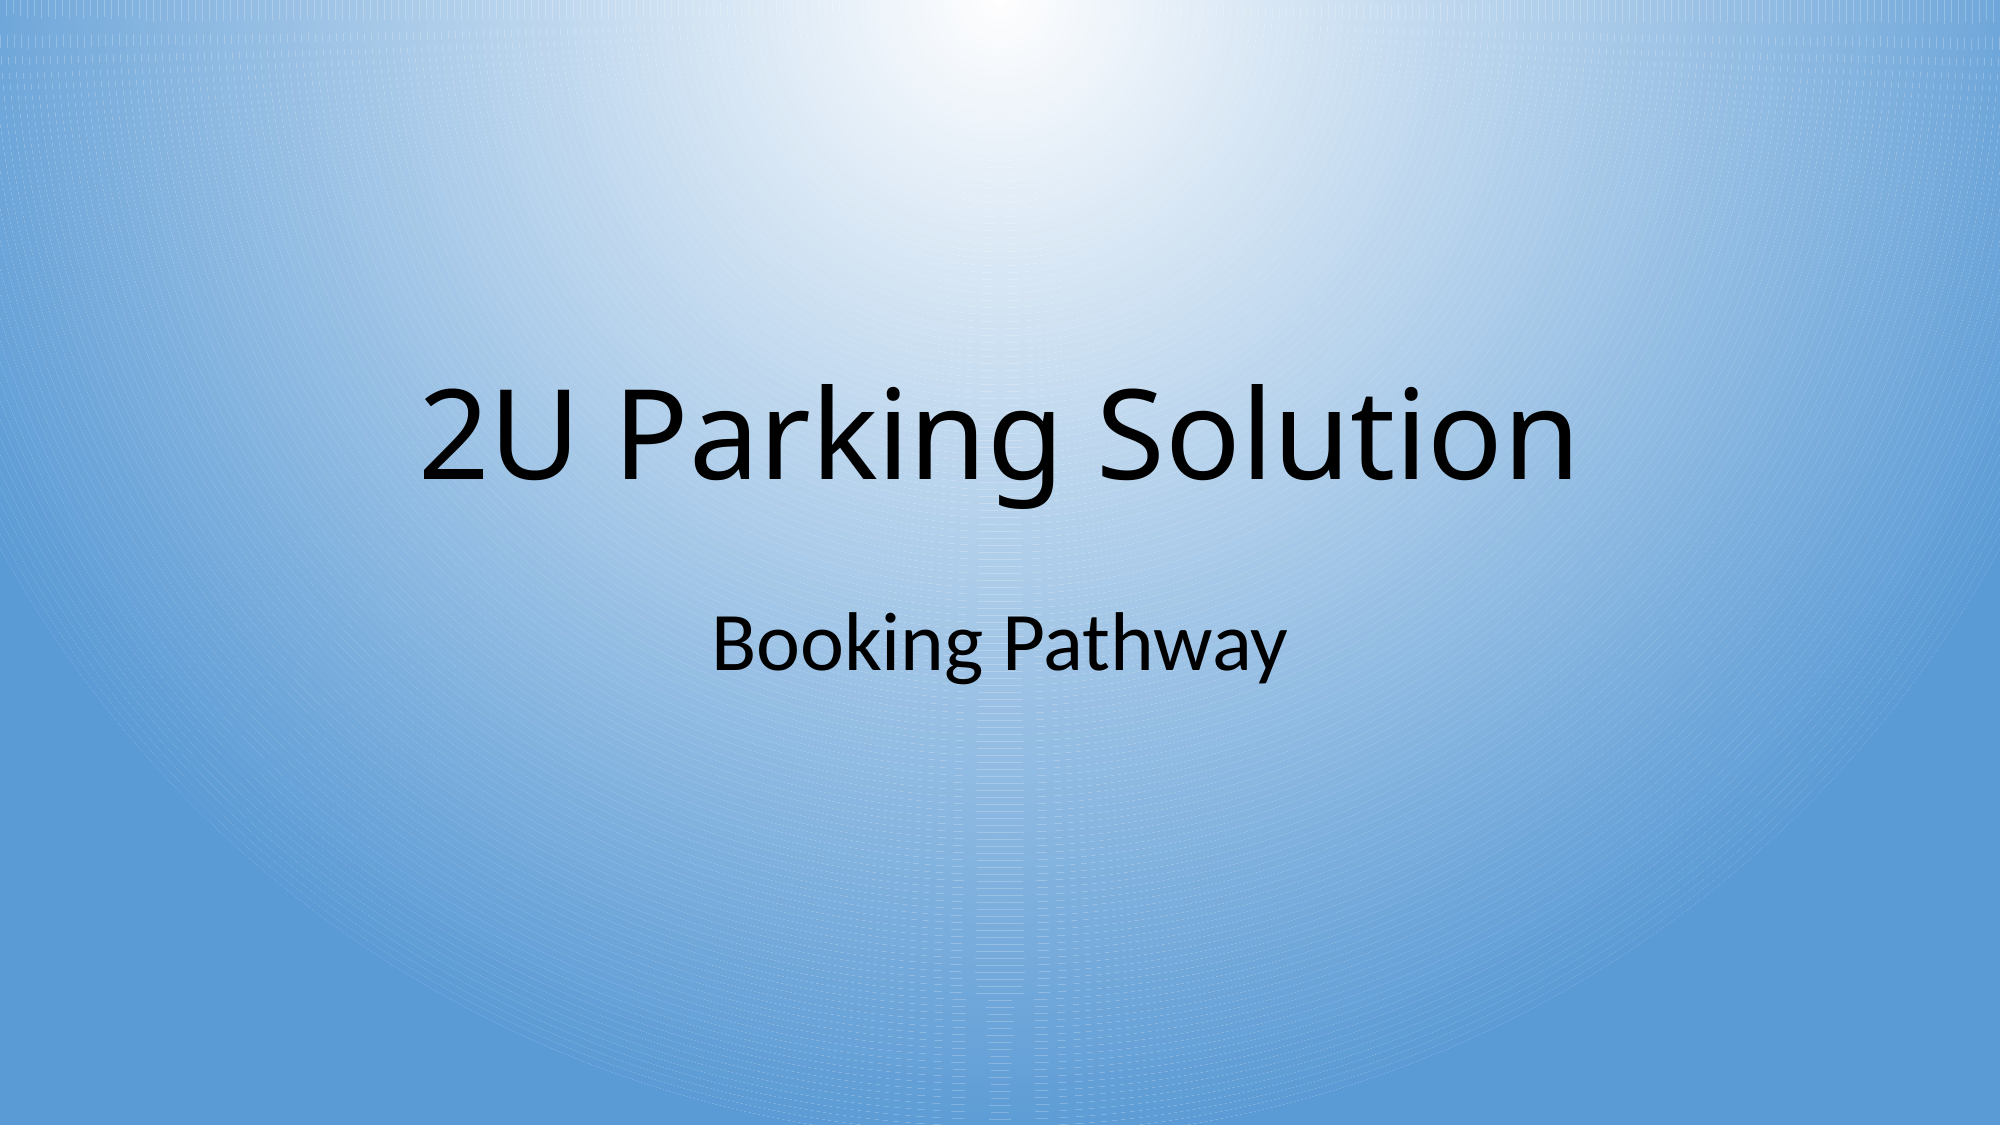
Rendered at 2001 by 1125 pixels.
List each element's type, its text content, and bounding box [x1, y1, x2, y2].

subtitle Booking Pathway [249, 590, 1750, 863]
title 2U Parking Solution [249, 122, 1750, 514]
